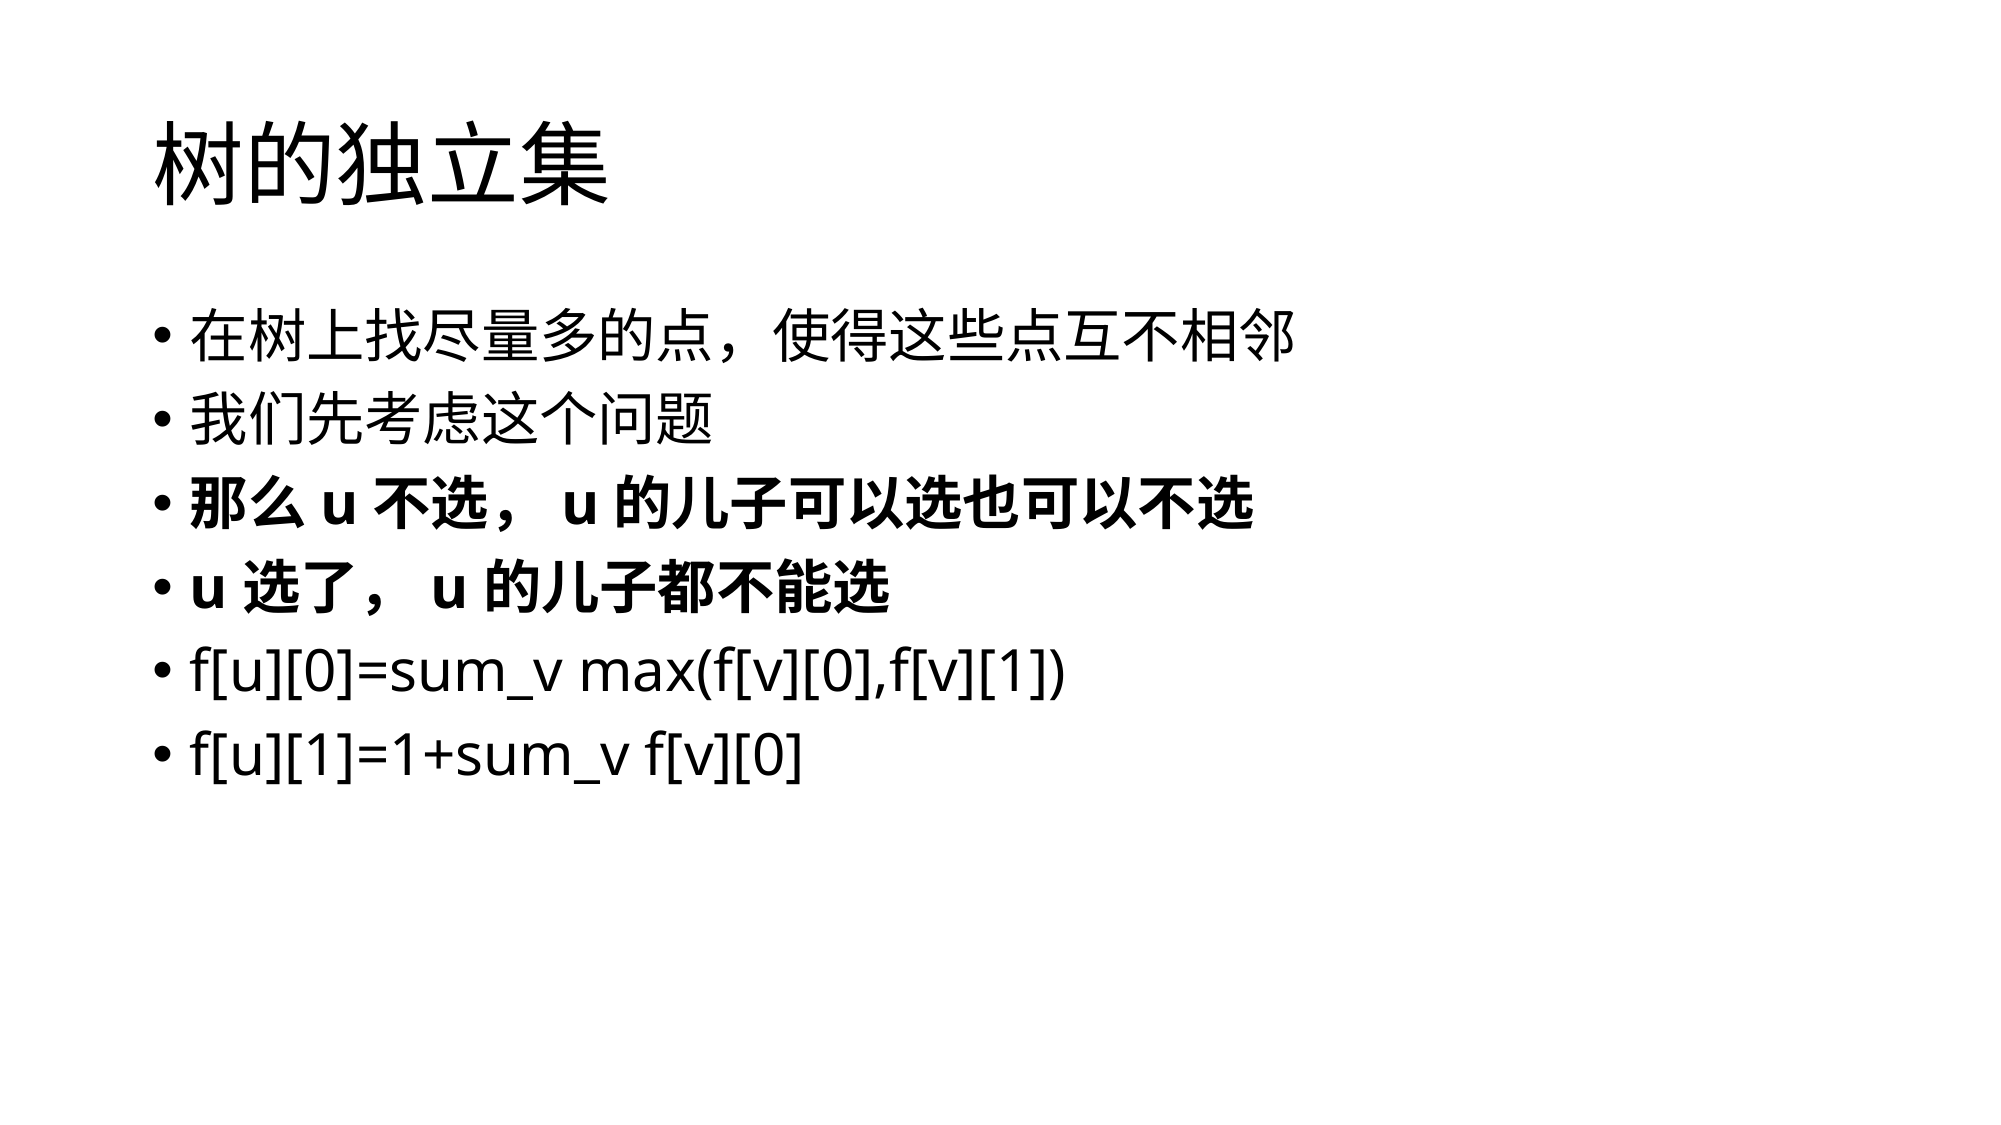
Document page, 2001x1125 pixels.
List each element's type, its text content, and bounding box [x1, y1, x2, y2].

list 在树上找尽量多的点，使得这些点互不相邻 我们先考虑这个问题 那么u不选，u的儿子可以选也可以不选 u选了，u的儿子都不能选 f[u][0]=sum_v max(f[v][0],f[v][1]) f[u][1]=1+sum_v f[v][0] [137, 299, 1863, 1014]
title 树的独立集 [137, 59, 1863, 278]
